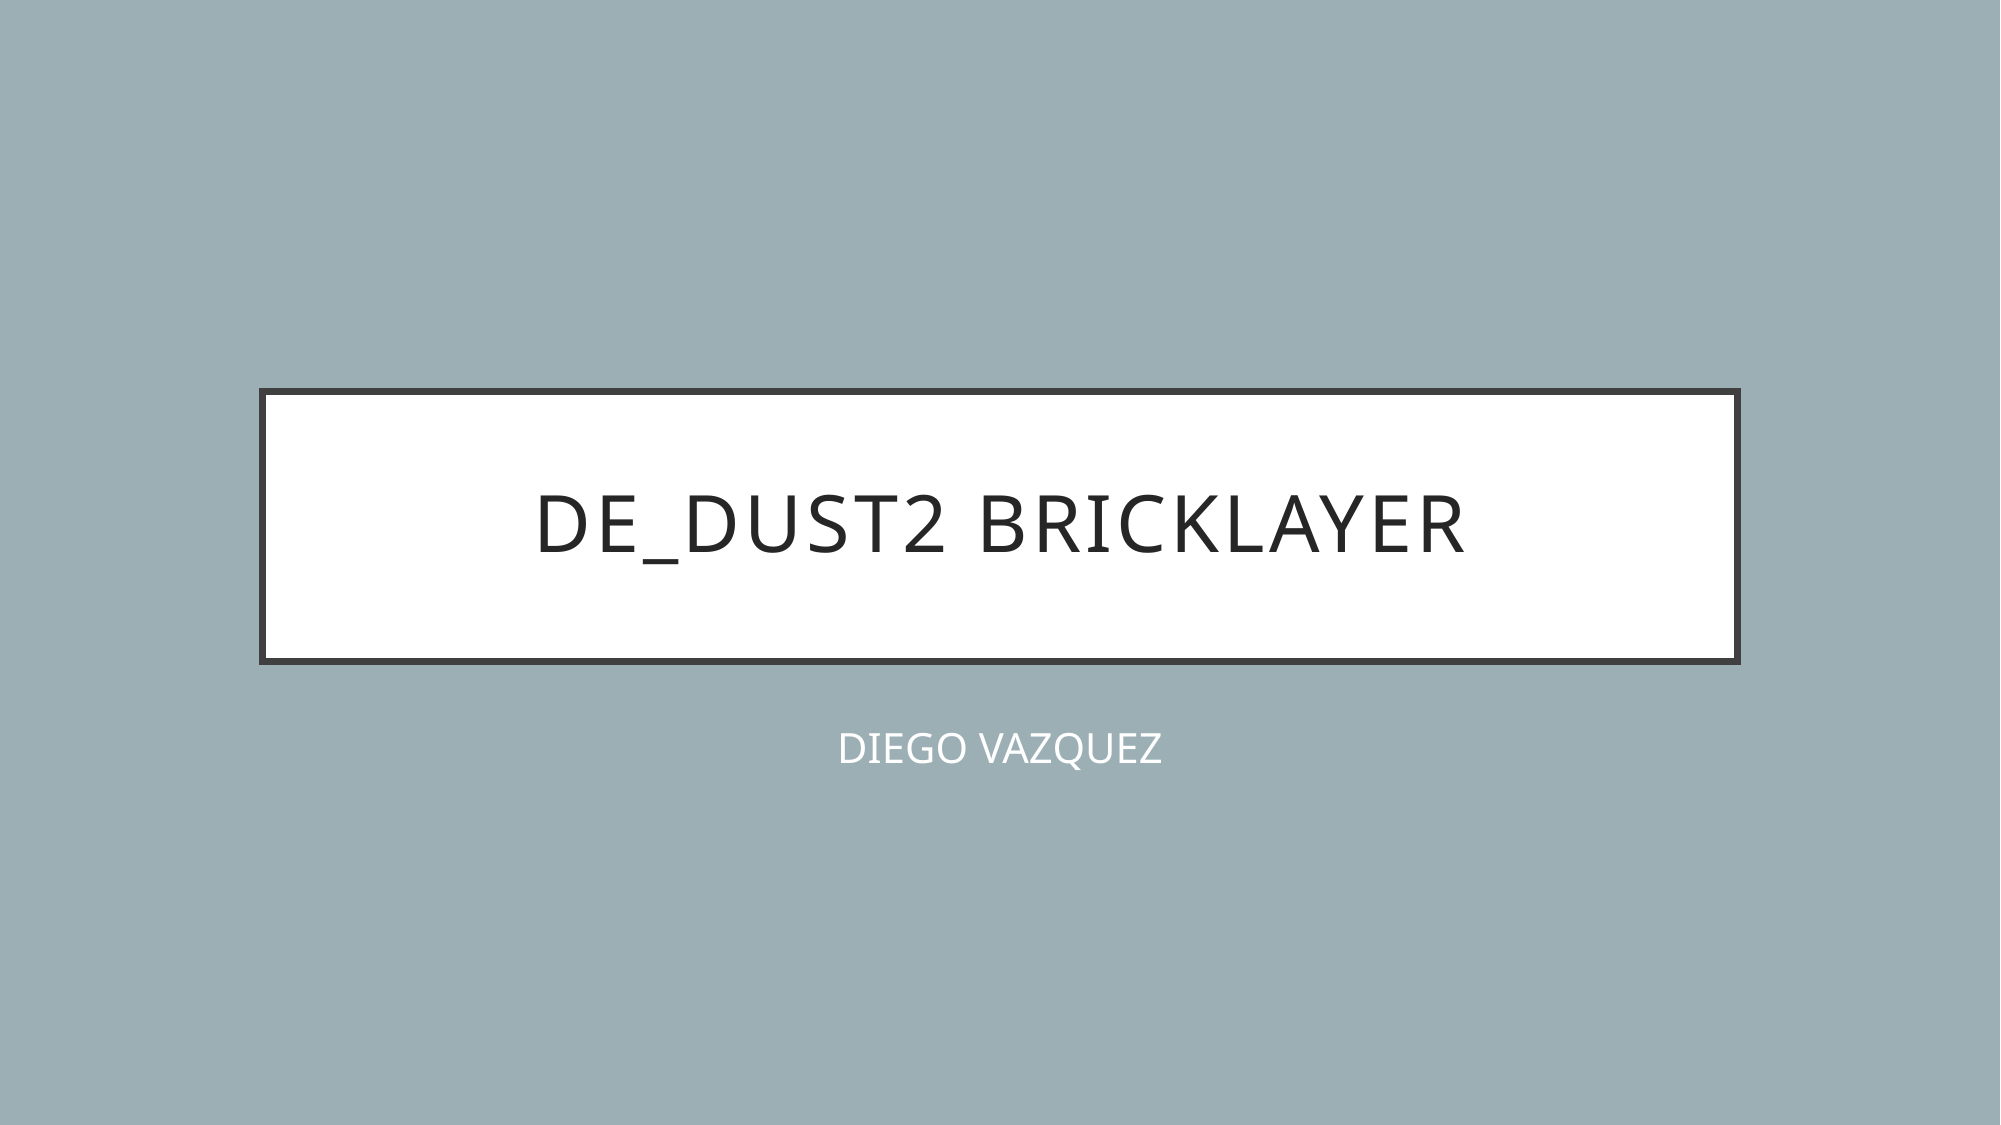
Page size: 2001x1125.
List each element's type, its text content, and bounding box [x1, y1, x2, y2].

title DE_DUST2 BRICKLAYER [259, 388, 1741, 665]
subtitle DIEGO VAZQUEZ [442, 713, 1558, 918]
